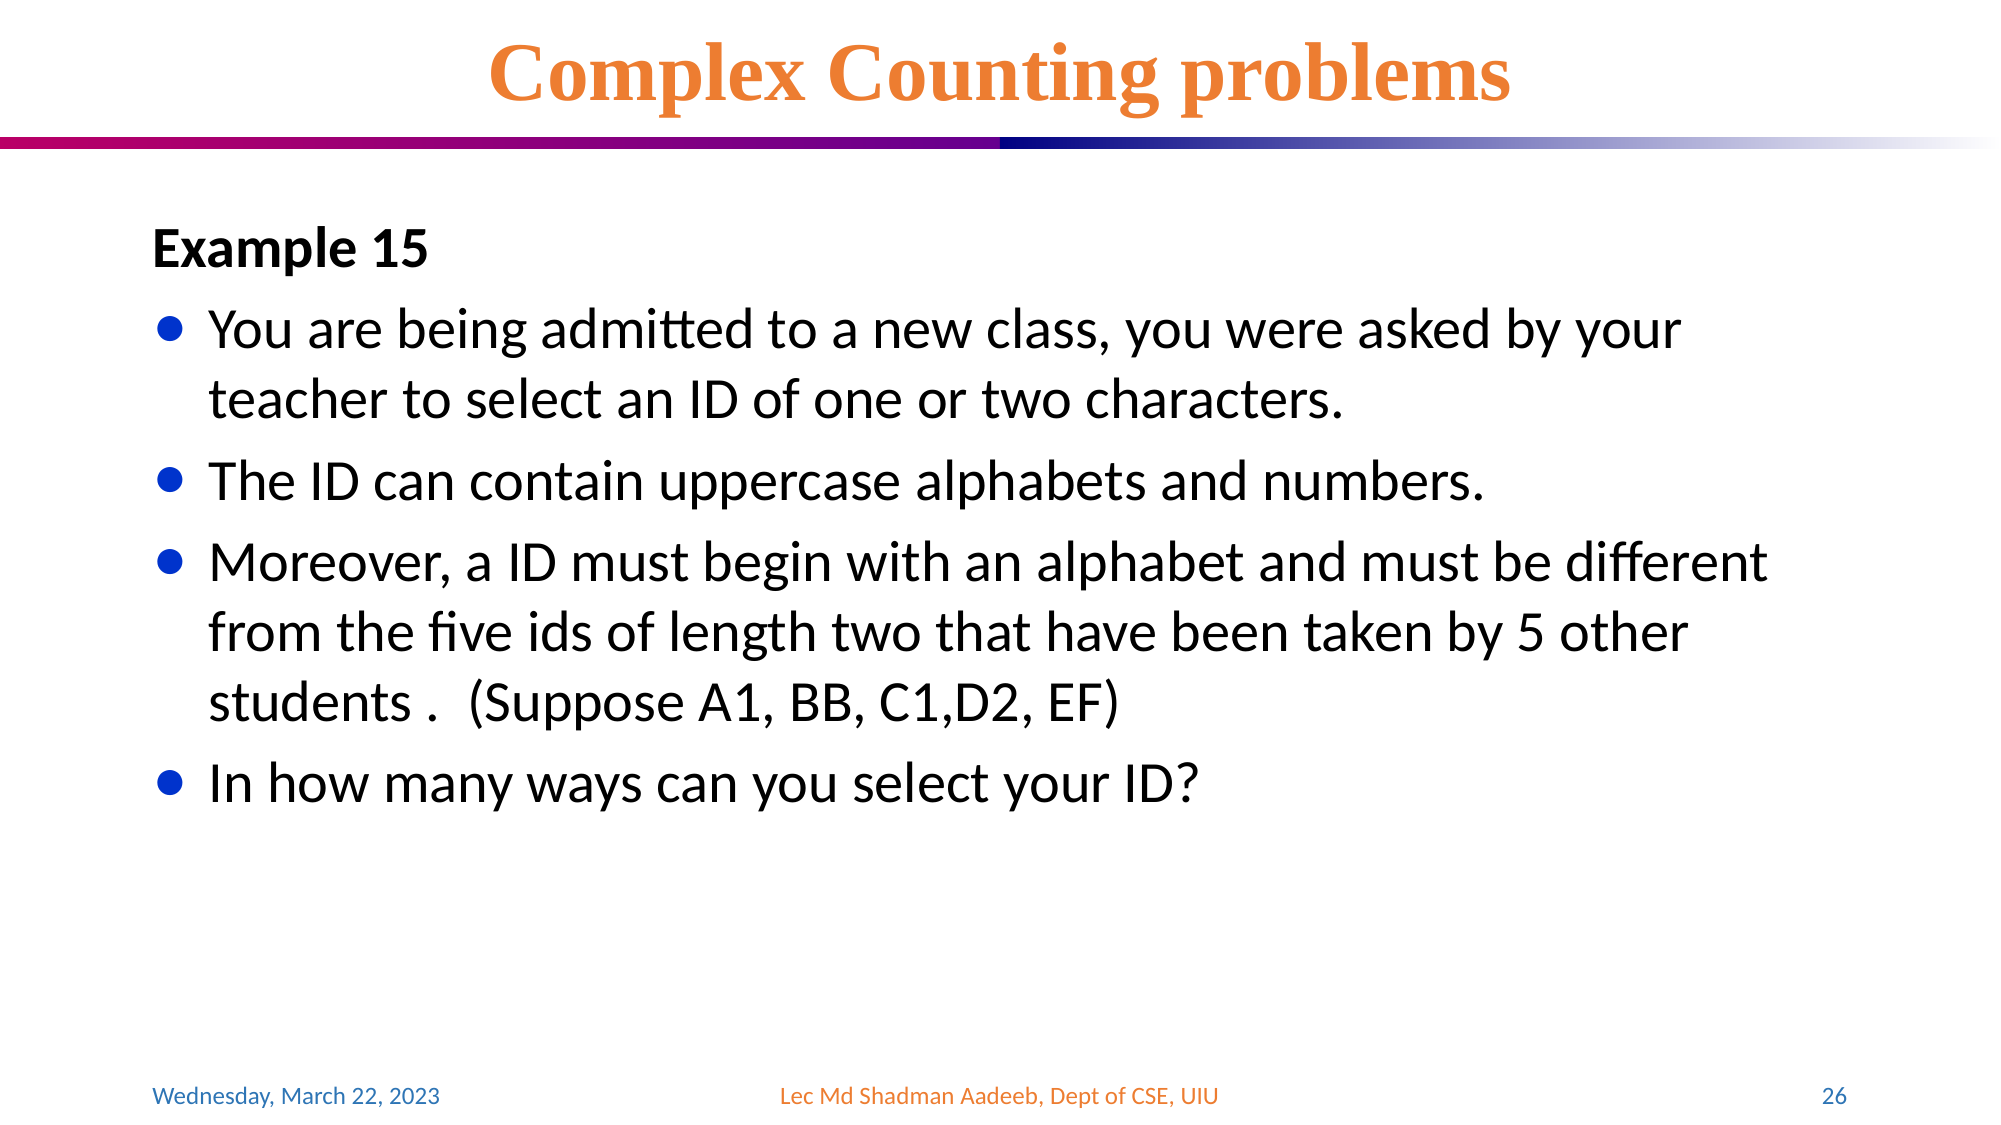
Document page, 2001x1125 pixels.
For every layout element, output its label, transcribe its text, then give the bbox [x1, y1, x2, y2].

footer Lec Md Shadman Aadeeb, Dept of CSE, UIU [662, 1065, 1338, 1125]
title Complex Counting problems [137, 24, 1863, 124]
slide_number ‹#› [1412, 1065, 1863, 1125]
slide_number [137, 1065, 588, 1125]
list Example 15 You are being admitted to a new class, you were asked by your teacher to select an ID of one or two characters. The ID can contain uppercase alphabets and numbers. Moreover, a ID must begin with an alphabet and must be different from the five ids of length two that have been taken by 5 other students . (Suppose A1, BB, C1,D2, EF) In how many ways can you select your ID? [137, 201, 1863, 1014]
